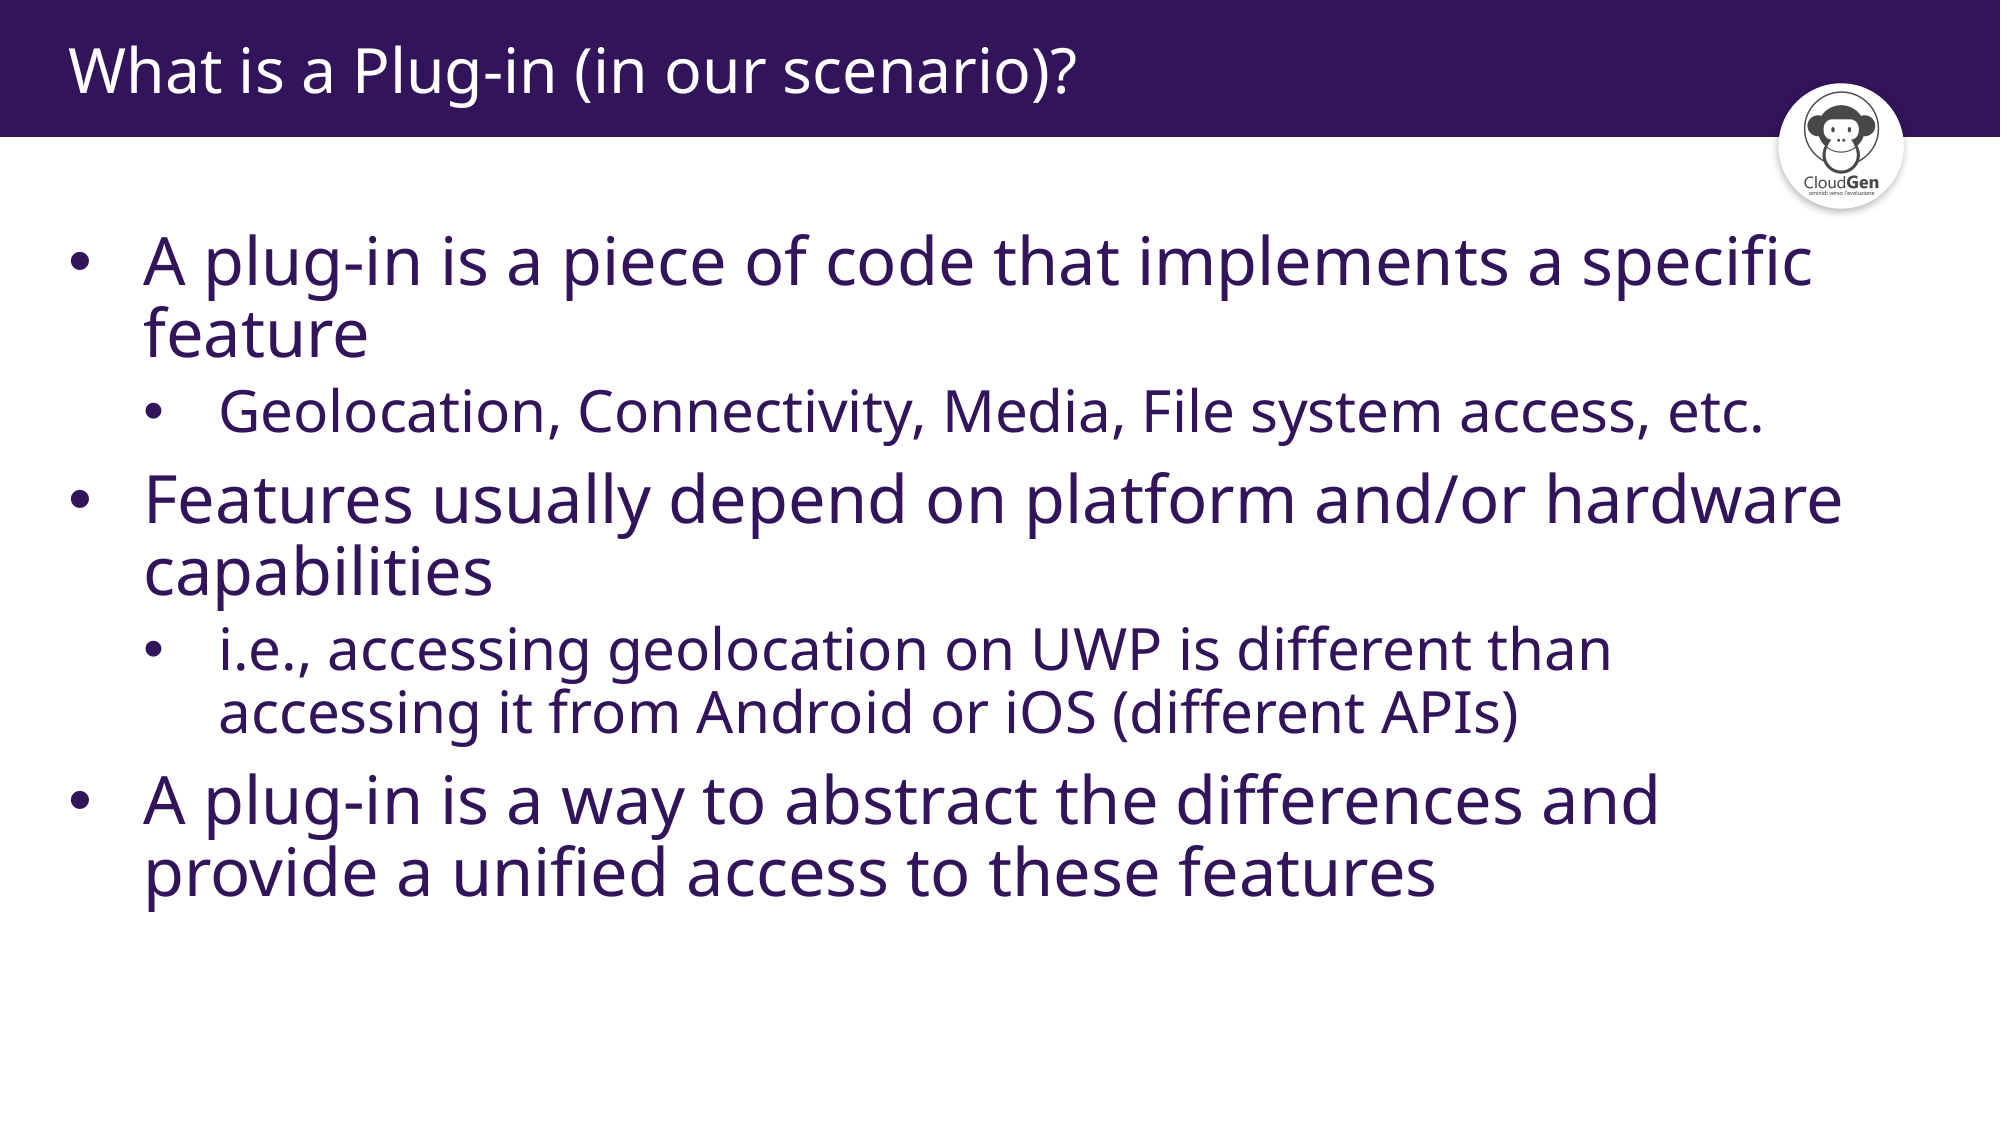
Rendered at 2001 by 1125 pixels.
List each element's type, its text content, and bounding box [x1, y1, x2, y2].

title What is a Plug-in (in our scenario)? [53, 22, 1863, 126]
picture [1785, 86, 1897, 197]
list A plug-in is a piece of code that implements a specific feature Geolocation, Connectivity, Media, File system access, etc. Features usually depend on platform and/or hardware capabilities i.e., accessing geolocation on UWP is different than accessing it from Android or iOS (different APIs) A plug-in is a way to abstract the differences and provide a unified access to these features [53, 220, 1863, 1103]
